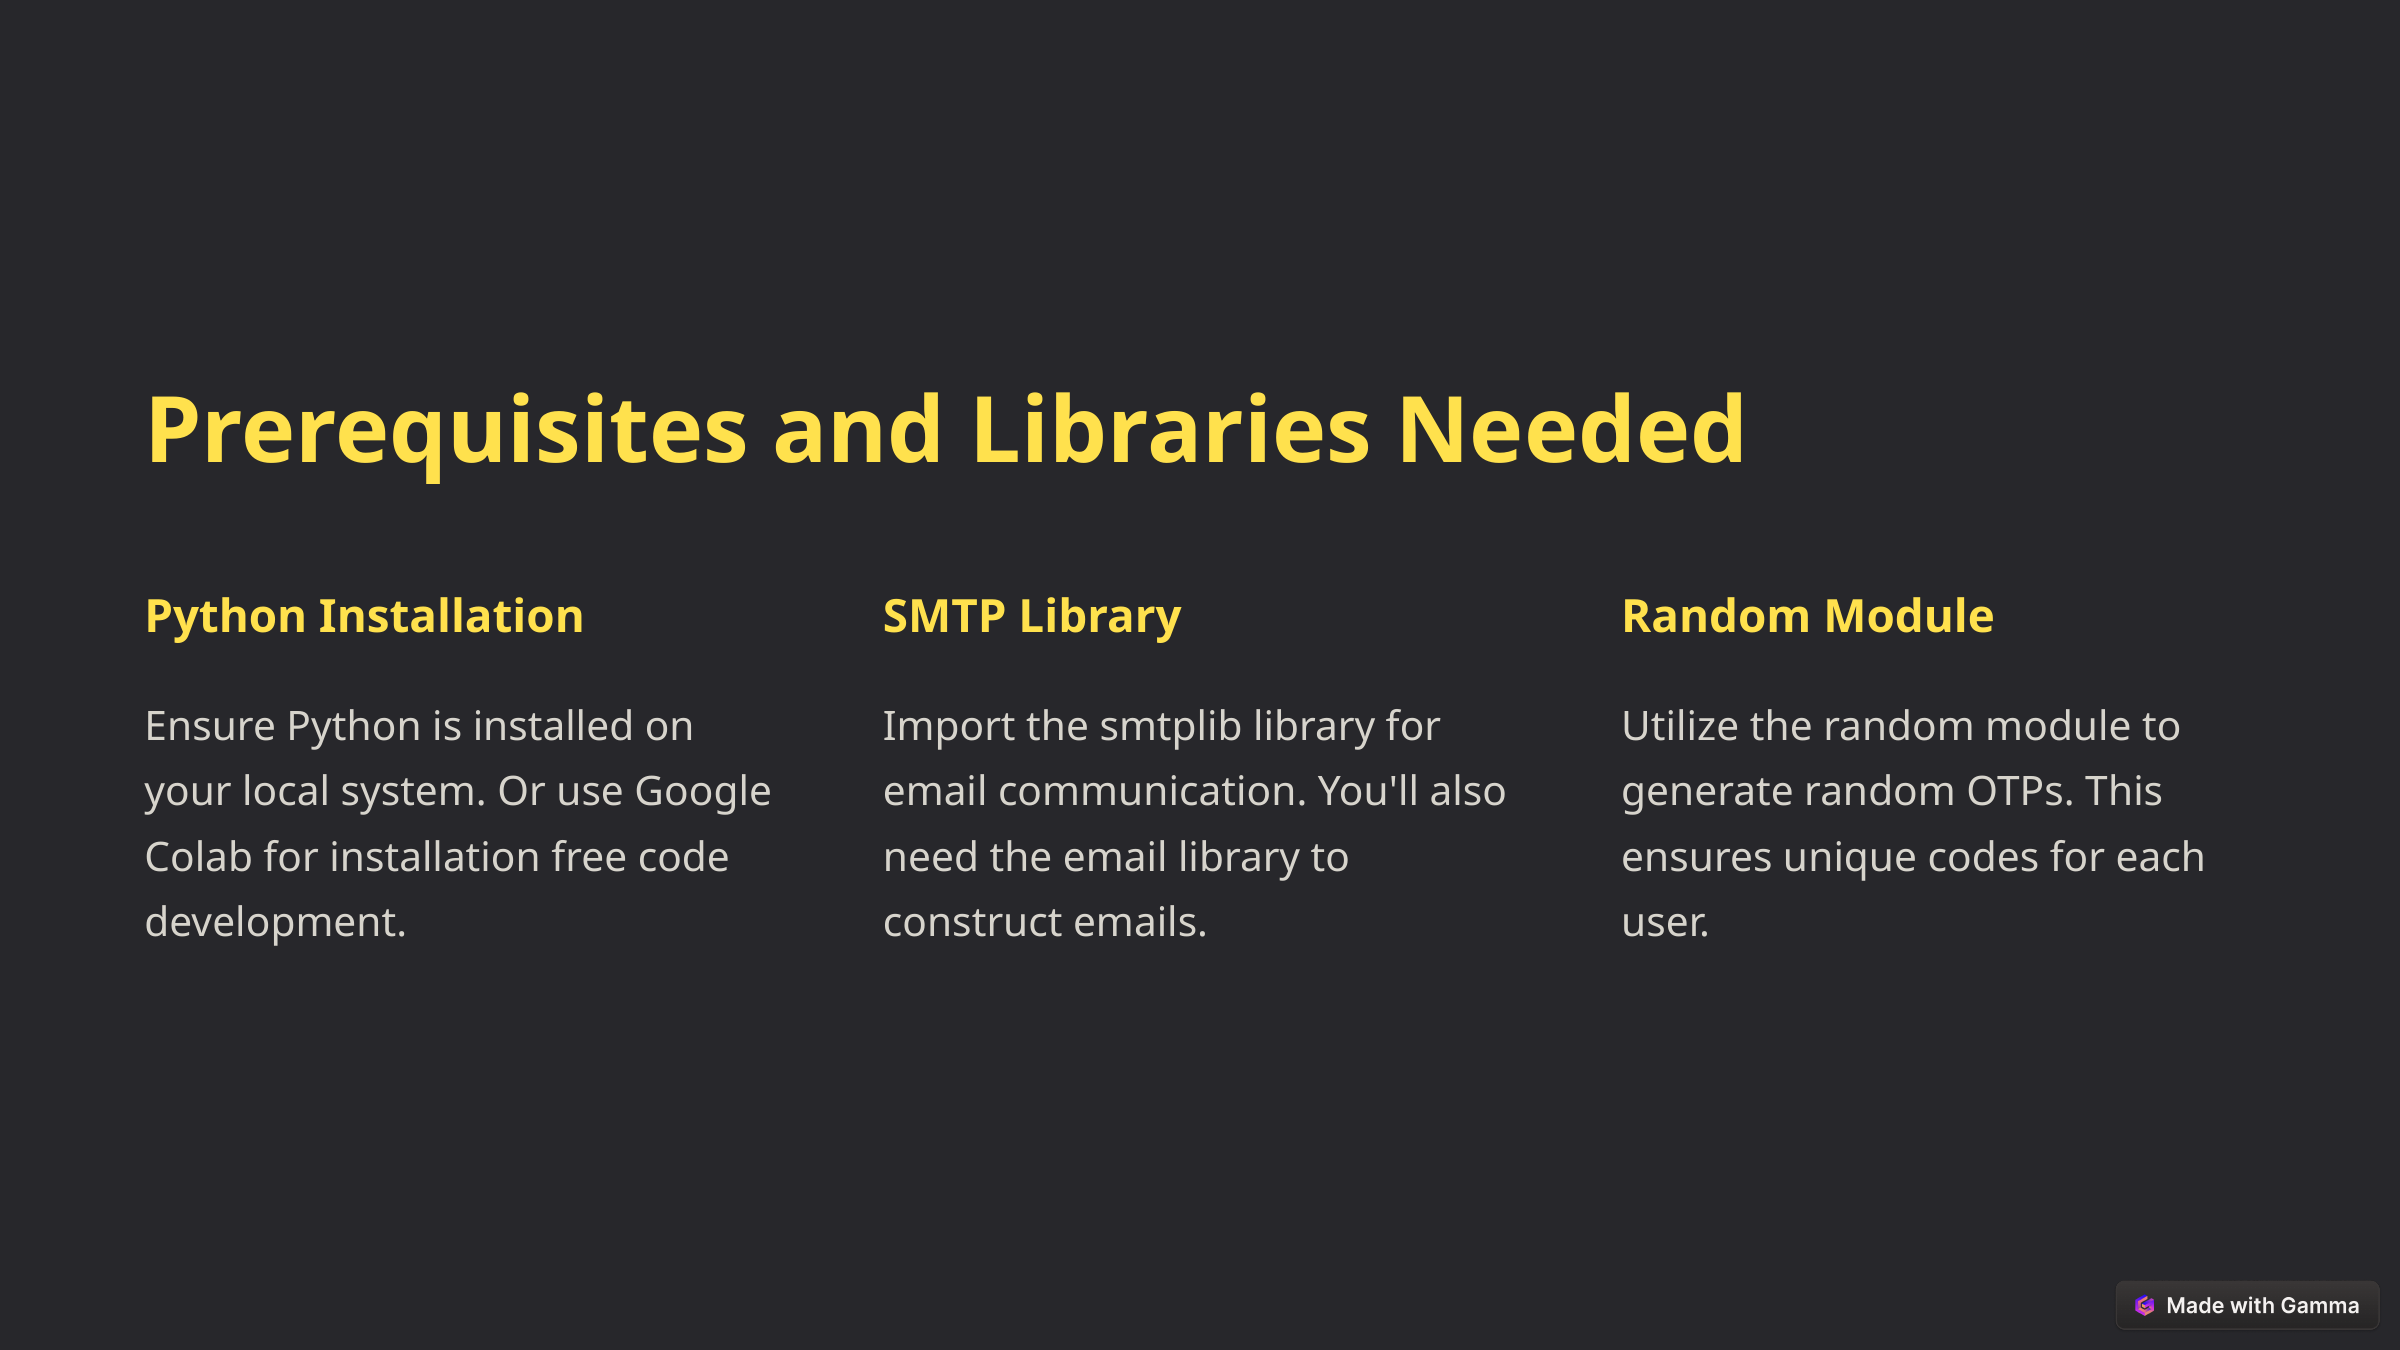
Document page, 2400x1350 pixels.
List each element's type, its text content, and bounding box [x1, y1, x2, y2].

text_box Python Installation [144, 583, 604, 642]
text_box Import the smtplib library for email communication. You'll also need the email library to construct emails. [882, 682, 1520, 947]
text_box SMTP Library [882, 583, 1342, 642]
text_box Utilize the random module to generate random OTPs. This ensures unique codes for each user. [1621, 682, 2258, 947]
text_box Ensure Python is installed on your local system. Or use Google Colab for installation free code development. [144, 682, 781, 947]
text_box Random Module [1621, 583, 2081, 642]
picture [2106, 1271, 2389, 1339]
text_box Prerequisites and Libraries Needed [144, 365, 1847, 481]
